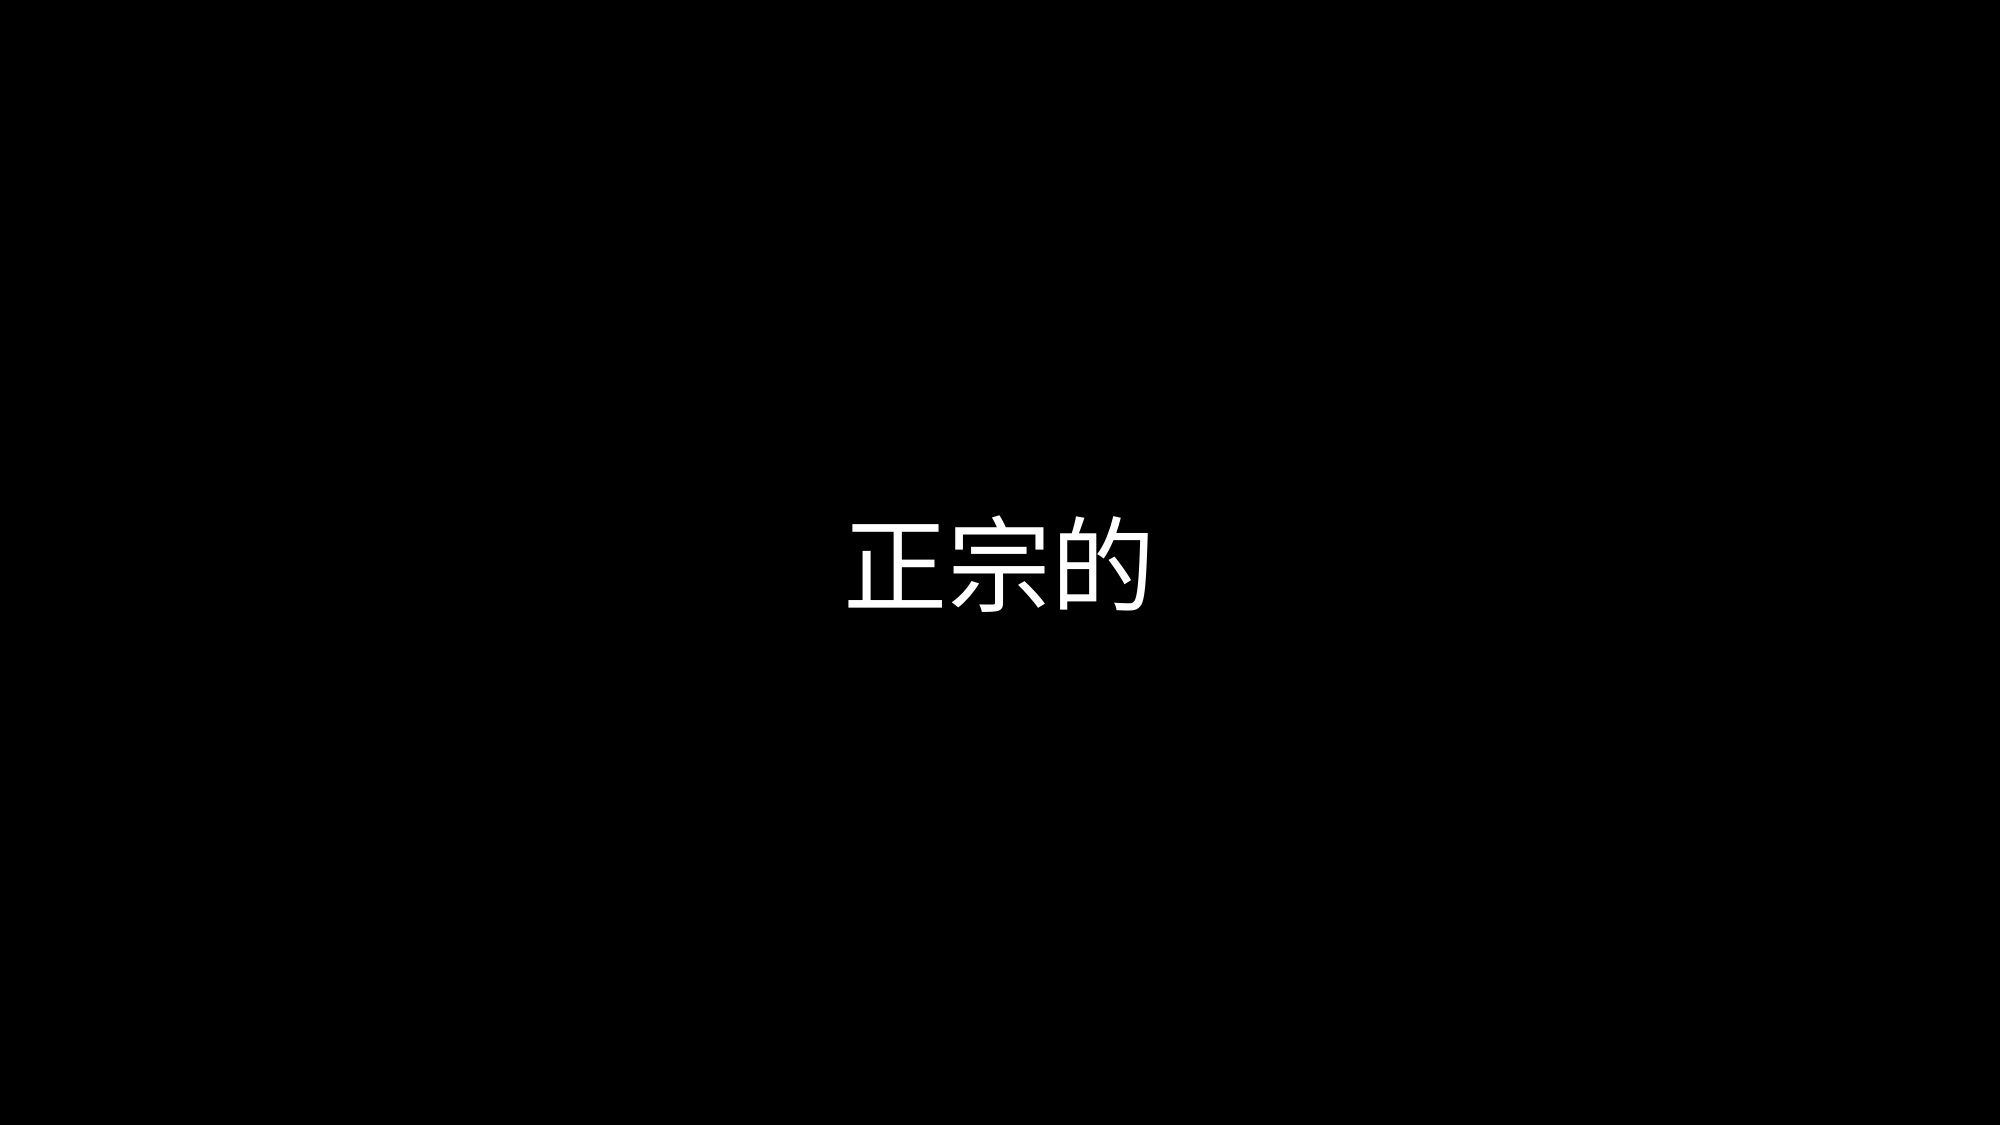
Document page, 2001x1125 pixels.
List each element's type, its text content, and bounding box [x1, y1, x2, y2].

text_box 正宗的 [839, 495, 1161, 630]
